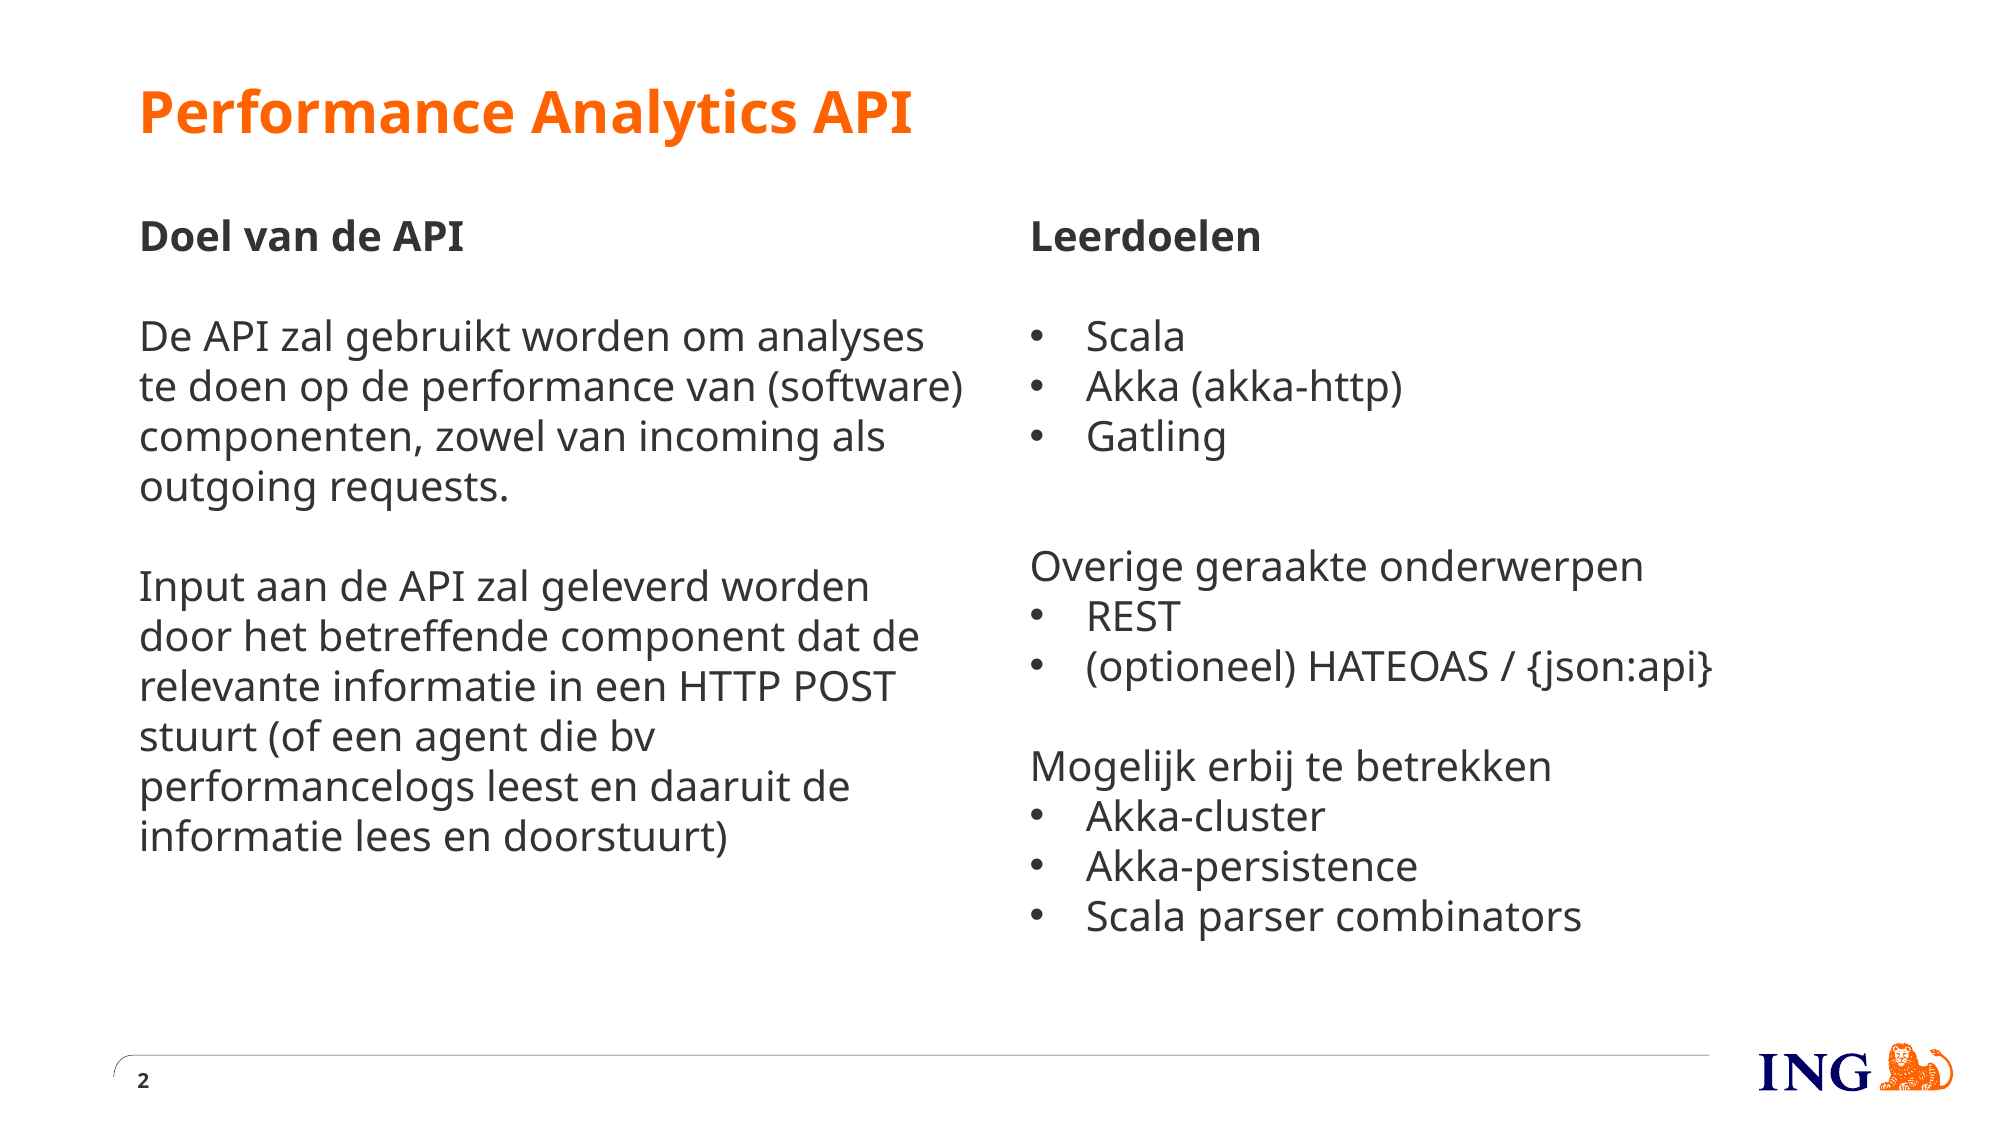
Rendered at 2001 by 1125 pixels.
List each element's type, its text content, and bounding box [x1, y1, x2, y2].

slide_number 2 [137, 1066, 219, 1097]
title Performance Analytics API [138, 46, 1860, 187]
list Leerdoelen Scala Akka (akka-http) Gatling Overige geraakte onderwerpen REST (optioneel) HATEOAS / {json:api} Mogelijk erbij te betrekken Akka-cluster Akka-persistence Scala parser combinators [1029, 209, 1860, 1017]
list Doel van de API De API zal gebruikt worden om analyses te doen op de performance van (software) componenten, zowel van incoming als outgoing requests. Input aan de API zal geleverd worden door het betreffende component dat de relevante informatie in een HTTP POST stuurt (of een agent die bv performancelogs leest en daaruit de informatie lees en doorstuurt) [138, 209, 969, 1017]
